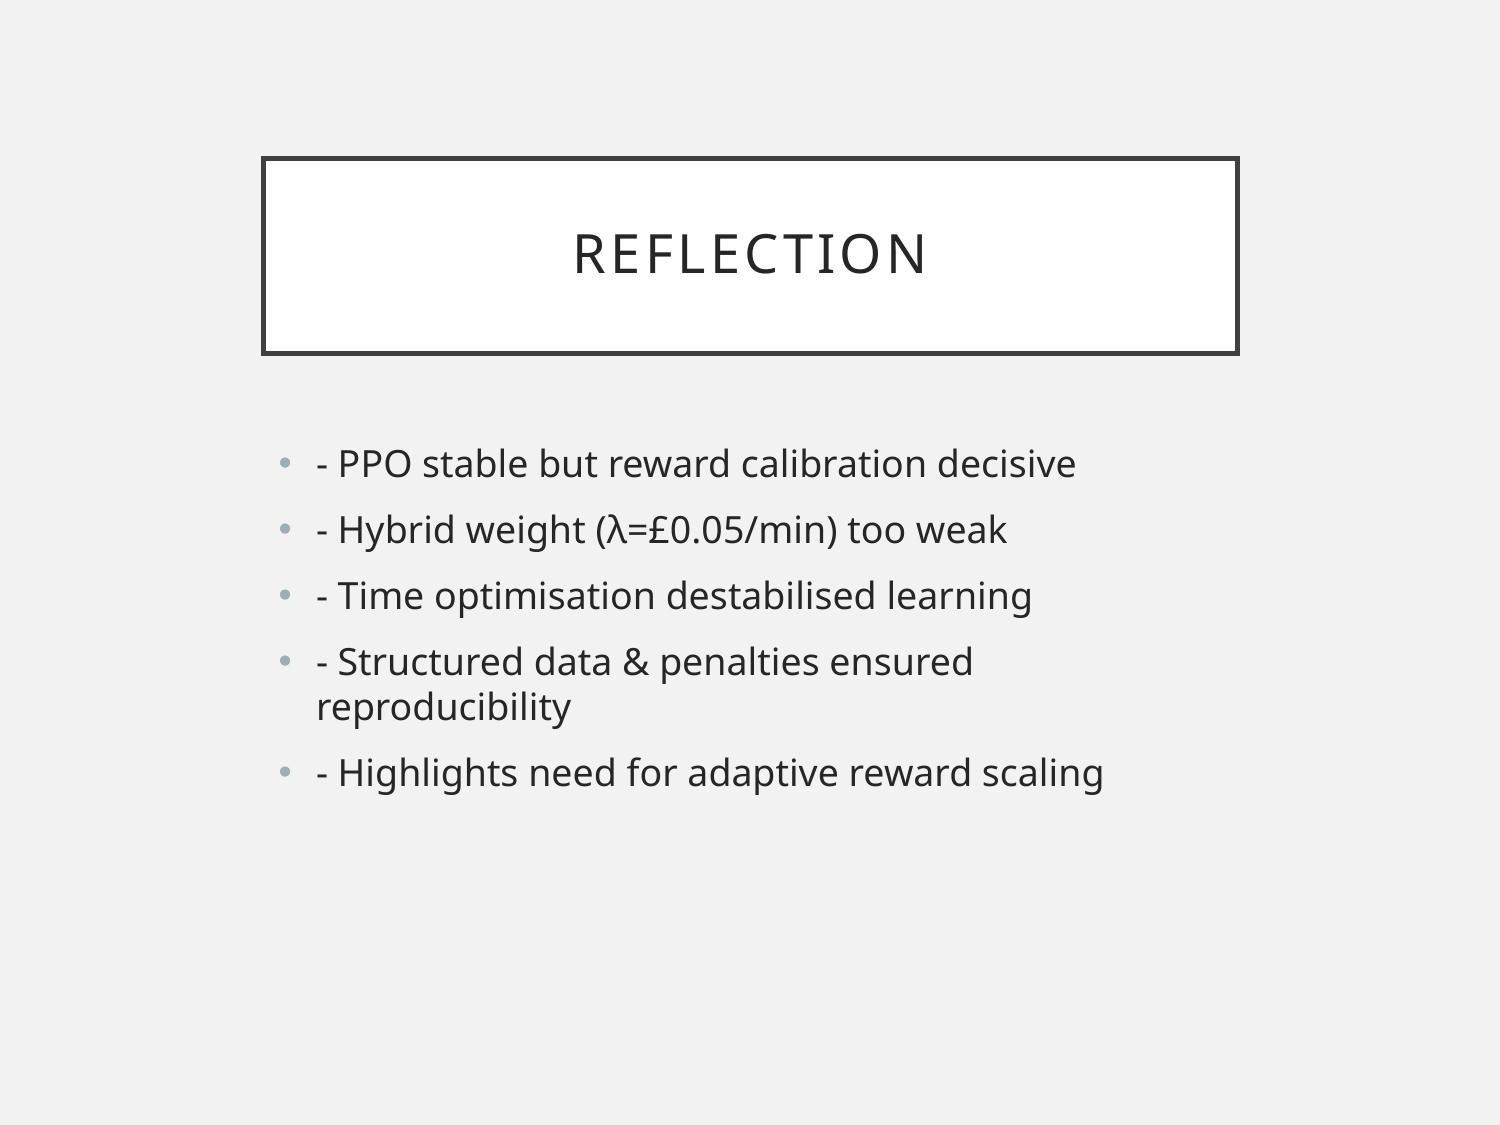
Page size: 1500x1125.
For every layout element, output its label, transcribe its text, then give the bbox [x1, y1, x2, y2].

list - PPO stable but reward calibration decisive - Hybrid weight (λ=£0.05/min) too weak - Time optimisation destabilised learning - Structured data & penalties ensured reproducibility - Highlights need for adaptive reward scaling [263, 432, 1238, 942]
title Reflection [261, 156, 1240, 356]
